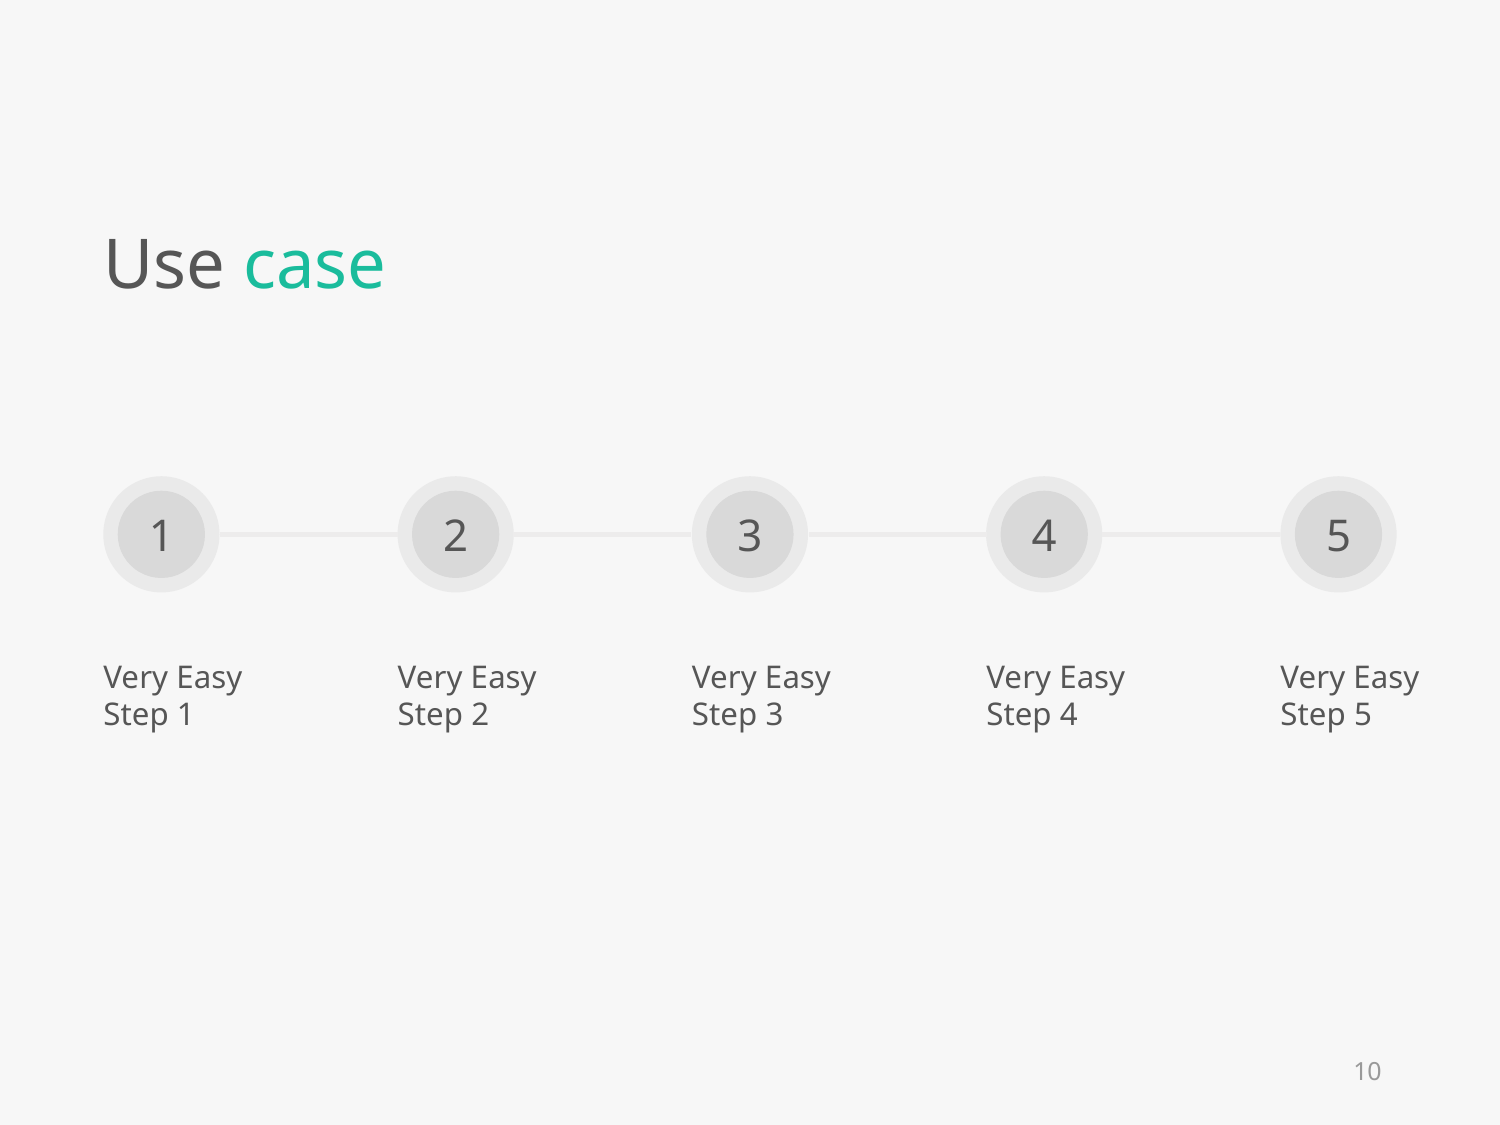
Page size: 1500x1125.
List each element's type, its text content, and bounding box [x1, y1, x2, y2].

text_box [986, 476, 1103, 593]
list Use case [103, 221, 655, 312]
text_box Very Easy Step 4 [986, 649, 1177, 740]
slide_number 10 [1059, 1042, 1397, 1103]
text_box Very Easy Step 1 [103, 649, 294, 740]
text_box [691, 476, 809, 593]
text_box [103, 476, 220, 593]
text_box Very Easy Step 5 [1280, 649, 1471, 740]
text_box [397, 476, 514, 593]
text_box Very Easy Step 3 [691, 649, 883, 740]
text_box Very Easy Step 2 [397, 649, 589, 740]
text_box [1280, 476, 1397, 593]
